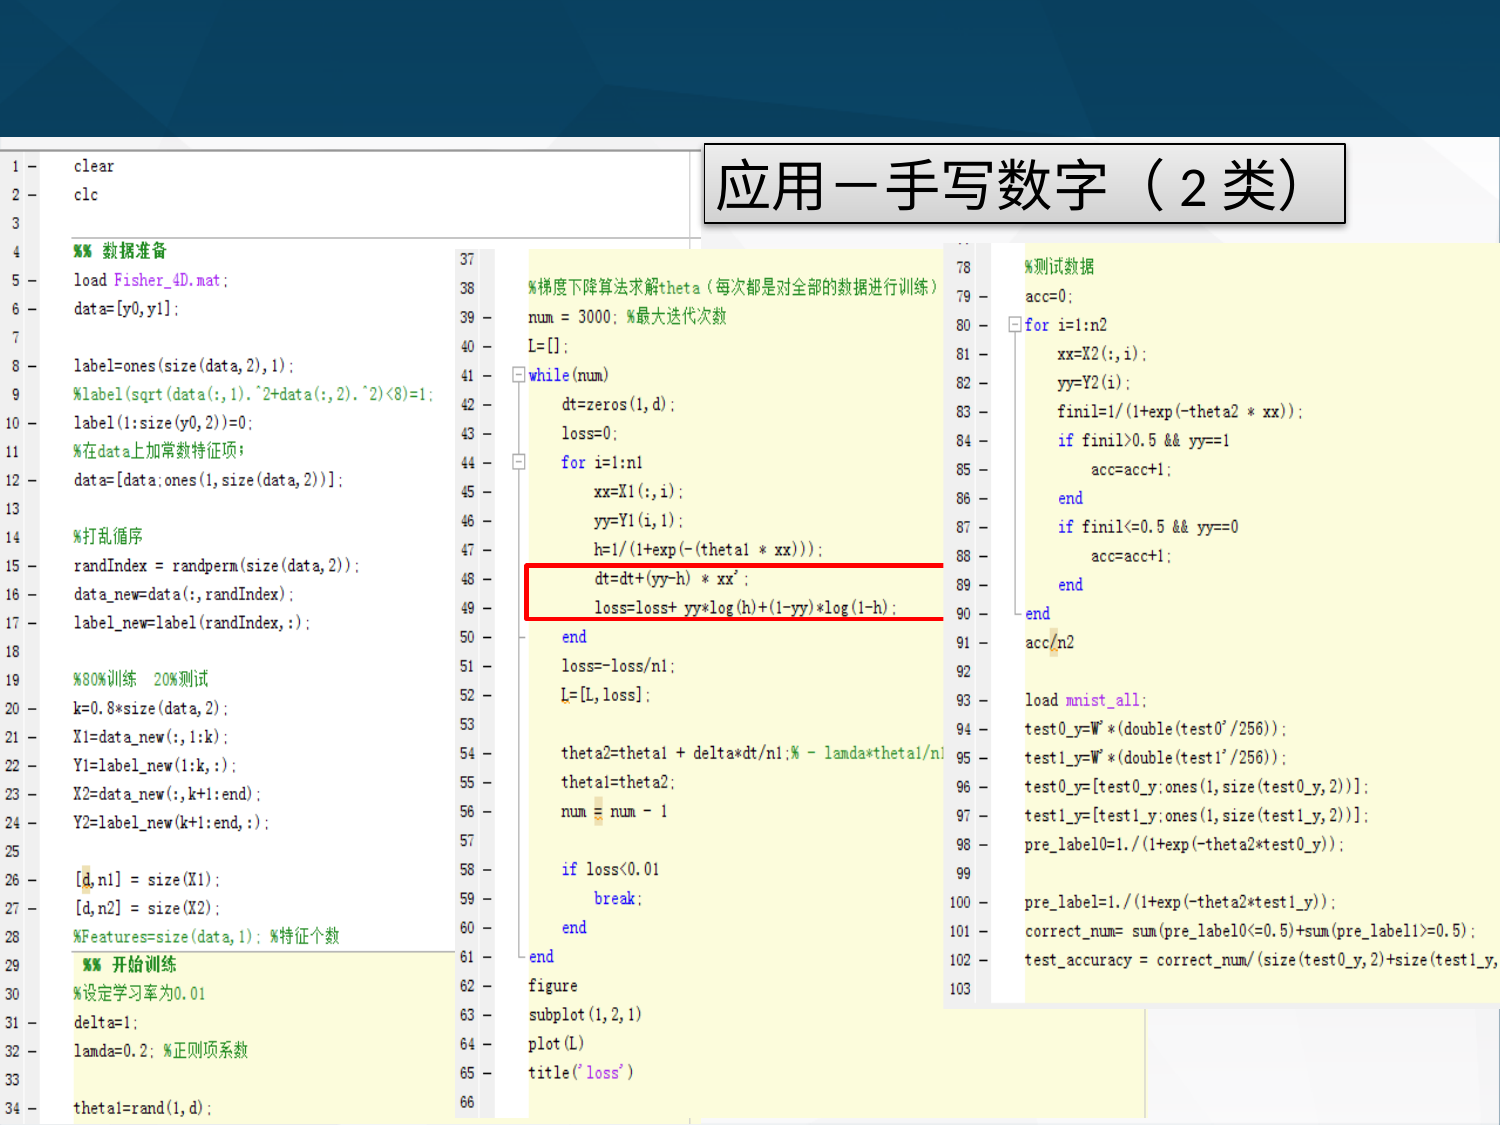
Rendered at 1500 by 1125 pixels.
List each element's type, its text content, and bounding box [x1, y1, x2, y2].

text_box 应用－手写数字（2类） [704, 143, 1346, 224]
picture [0, 0, 1500, 1125]
